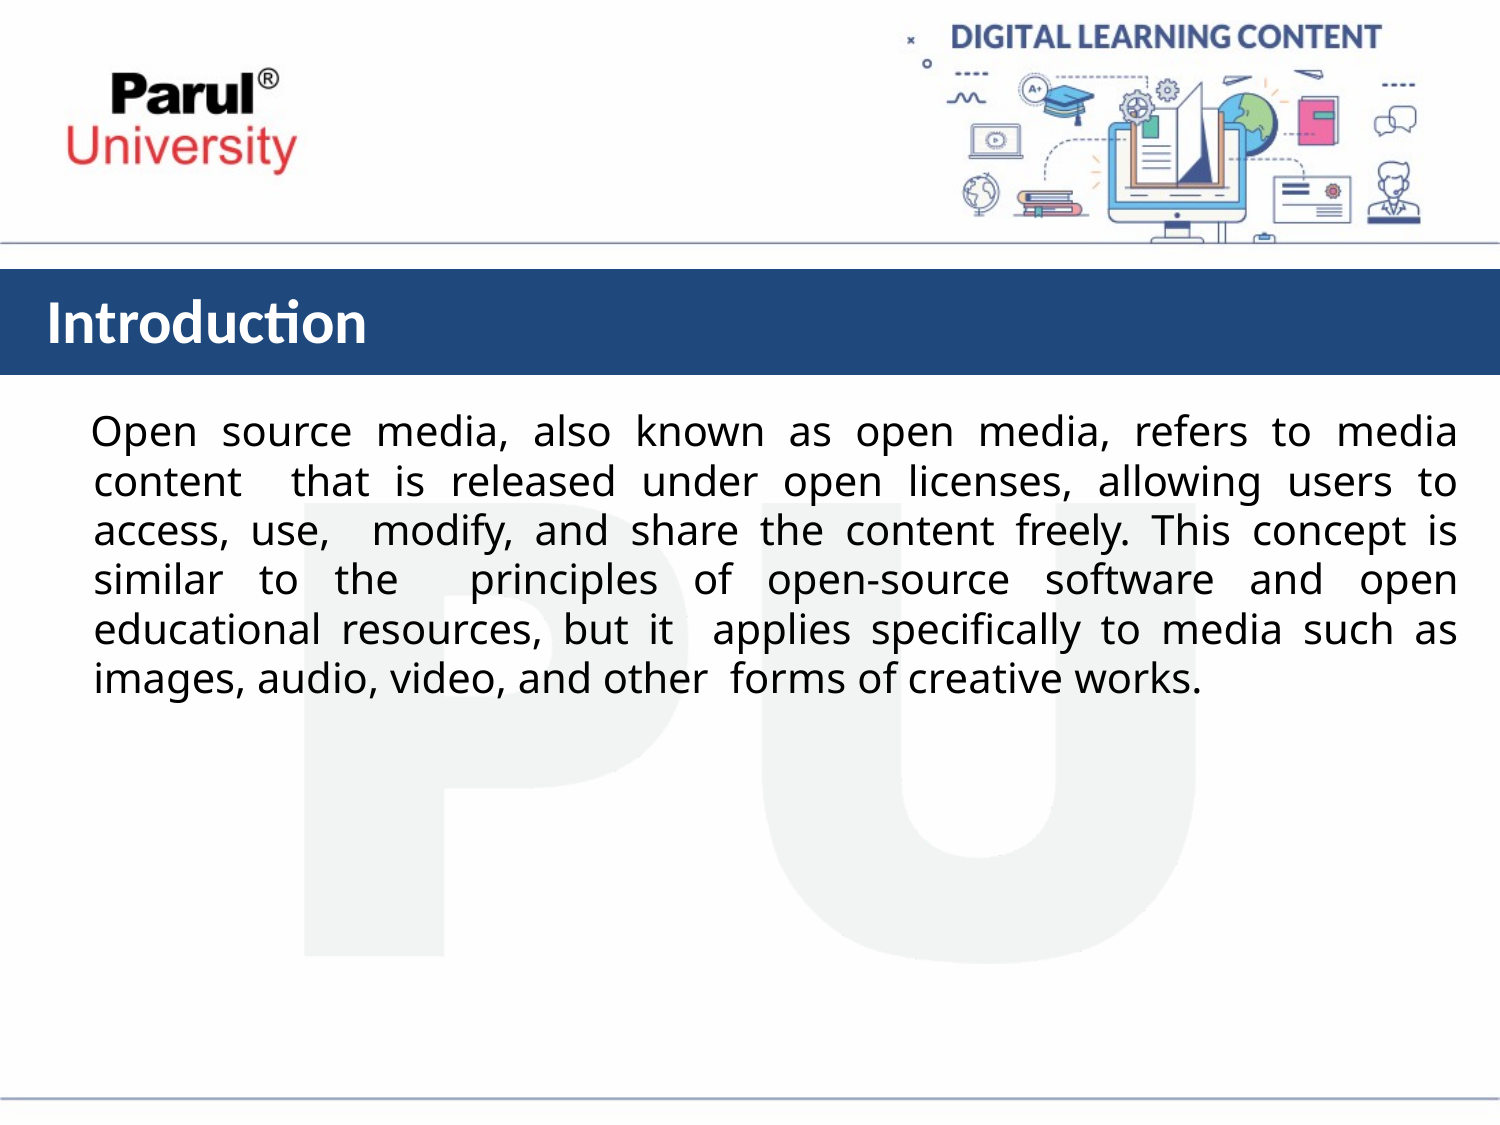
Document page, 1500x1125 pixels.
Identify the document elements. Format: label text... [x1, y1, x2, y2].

title Introduction [44, 278, 374, 469]
text_box Open source media, also known as open media, refers to media content that is released under open licenses, allowing users to access, use, modify, and share the content freely. This concept is similar to the principles of open-source software and open educational resources, but it applies specifically to media such as images, audio, video, and other forms of creative works. [88, 404, 1460, 704]
picture [0, 0, 1500, 269]
picture [0, 375, 1500, 1125]
